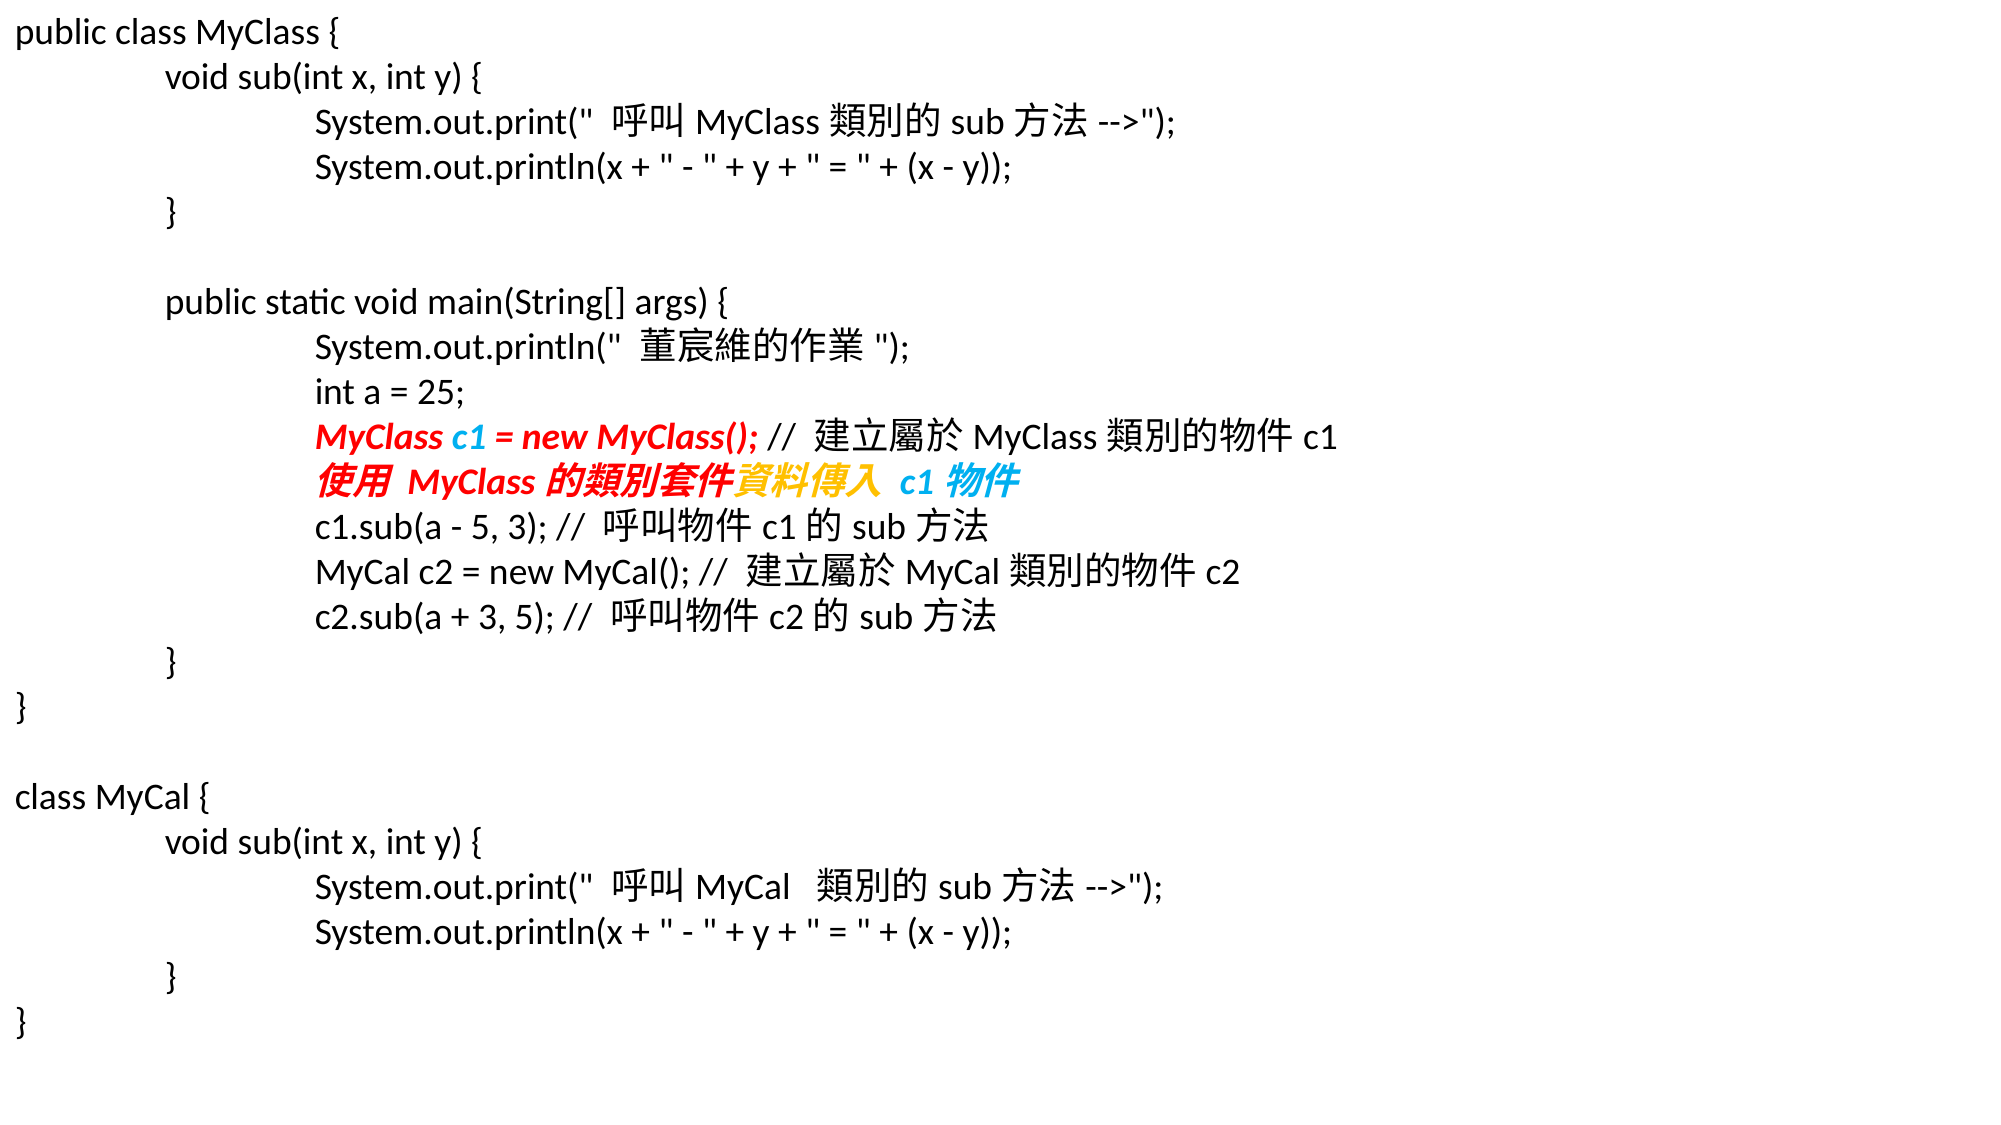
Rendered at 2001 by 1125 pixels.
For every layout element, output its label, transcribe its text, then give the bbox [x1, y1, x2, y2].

text_box public class MyClass { void sub(int x, int y) { System.out.print(" 呼叫MyClass類別的sub方法-->"); System.out.println(x + " - " + y + " = " + (x - y)); } public static void main(String[] args) { System.out.println(" 董宸維的作業"); int a = 25; MyClass c1 = new MyClass(); // 建立屬於MyClass類別的物件c1 使用 MyClass的類別套件資料傳入 c1物件 c1.sub(a - 5, 3); // 呼叫物件c1的sub方法 MyCal c2 = new MyCal(); // 建立屬於MyCal類別的物件c2 c2.sub(a + 3, 5); // 呼叫物件c2的sub方法 } } class MyCal { void sub(int x, int y) { System.out.print(" 呼叫MyCal 類別的sub方法-->"); System.out.println(x + " - " + y + " = " + (x - y)); } } [0, 0, 2000, 1095]
